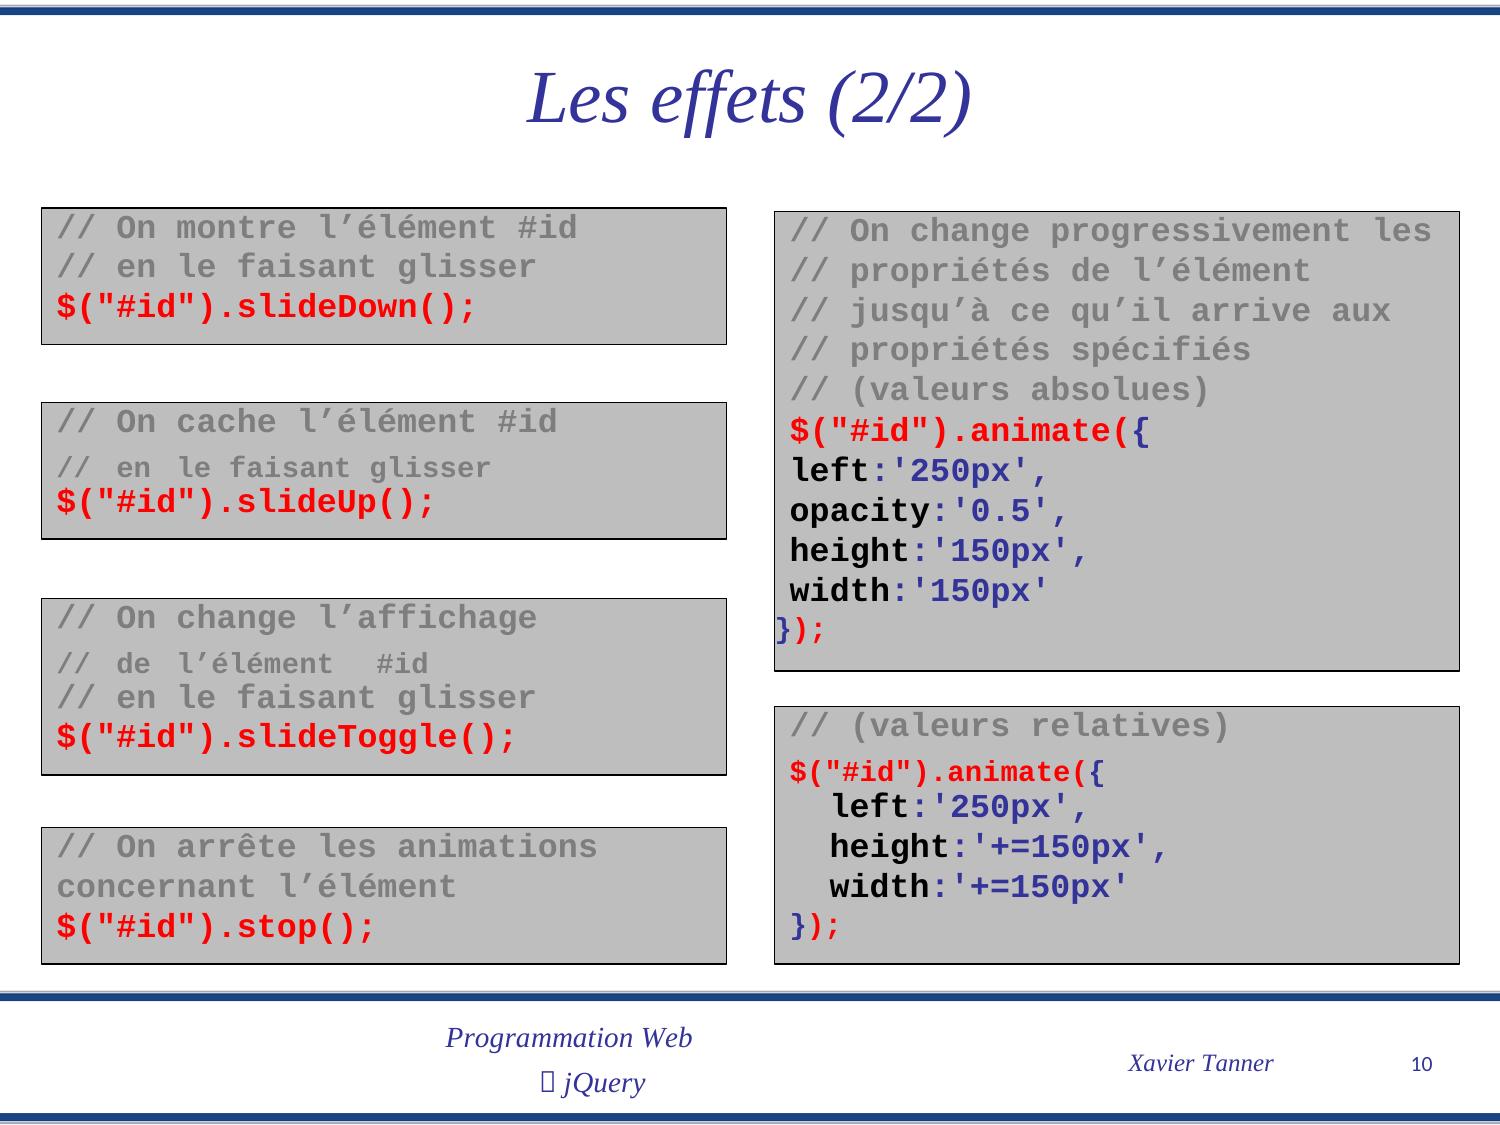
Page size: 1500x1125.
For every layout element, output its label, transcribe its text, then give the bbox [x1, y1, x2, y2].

text_box Xavier Tanner [1126, 1048, 1285, 1078]
text_box // On montre l’élément #id // en le faisant glisser $("#id").slideDown(); [41, 208, 727, 345]
text_box // On change l’affichage // en le faisant glisser $("#id").slideToggle(); [41, 598, 727, 775]
text_box // On change progressivement les // propriétés de l’élément // jusqu’à ce qu’il arrive aux // propriétés spécifiés // (valeurs absolues) $("#id").animate({ left:'250px', opacity:'0.5', height:'150px', width:'150px' }); [774, 211, 1460, 671]
text_box Programmation Web  jQuery [443, 1021, 695, 1103]
text_box Les [525, 58, 645, 138]
text_box [0, 3, 1500, 16]
text_box // On arrête les animations concernant l’élément $("#id").stop(); [41, 827, 727, 964]
text_box 10 [1408, 1051, 1442, 1082]
text_box effets [648, 58, 822, 138]
text_box (2/2) [824, 58, 987, 138]
text_box // On cache l’élément #id $("#id").slideUp(); [41, 402, 727, 539]
text_box [0, 989, 1500, 1002]
text_box // (valeurs relatives) left:'250px', height:'+=150px', width:'+=150px' }); [774, 706, 1460, 964]
text_box [0, 1113, 1500, 1125]
